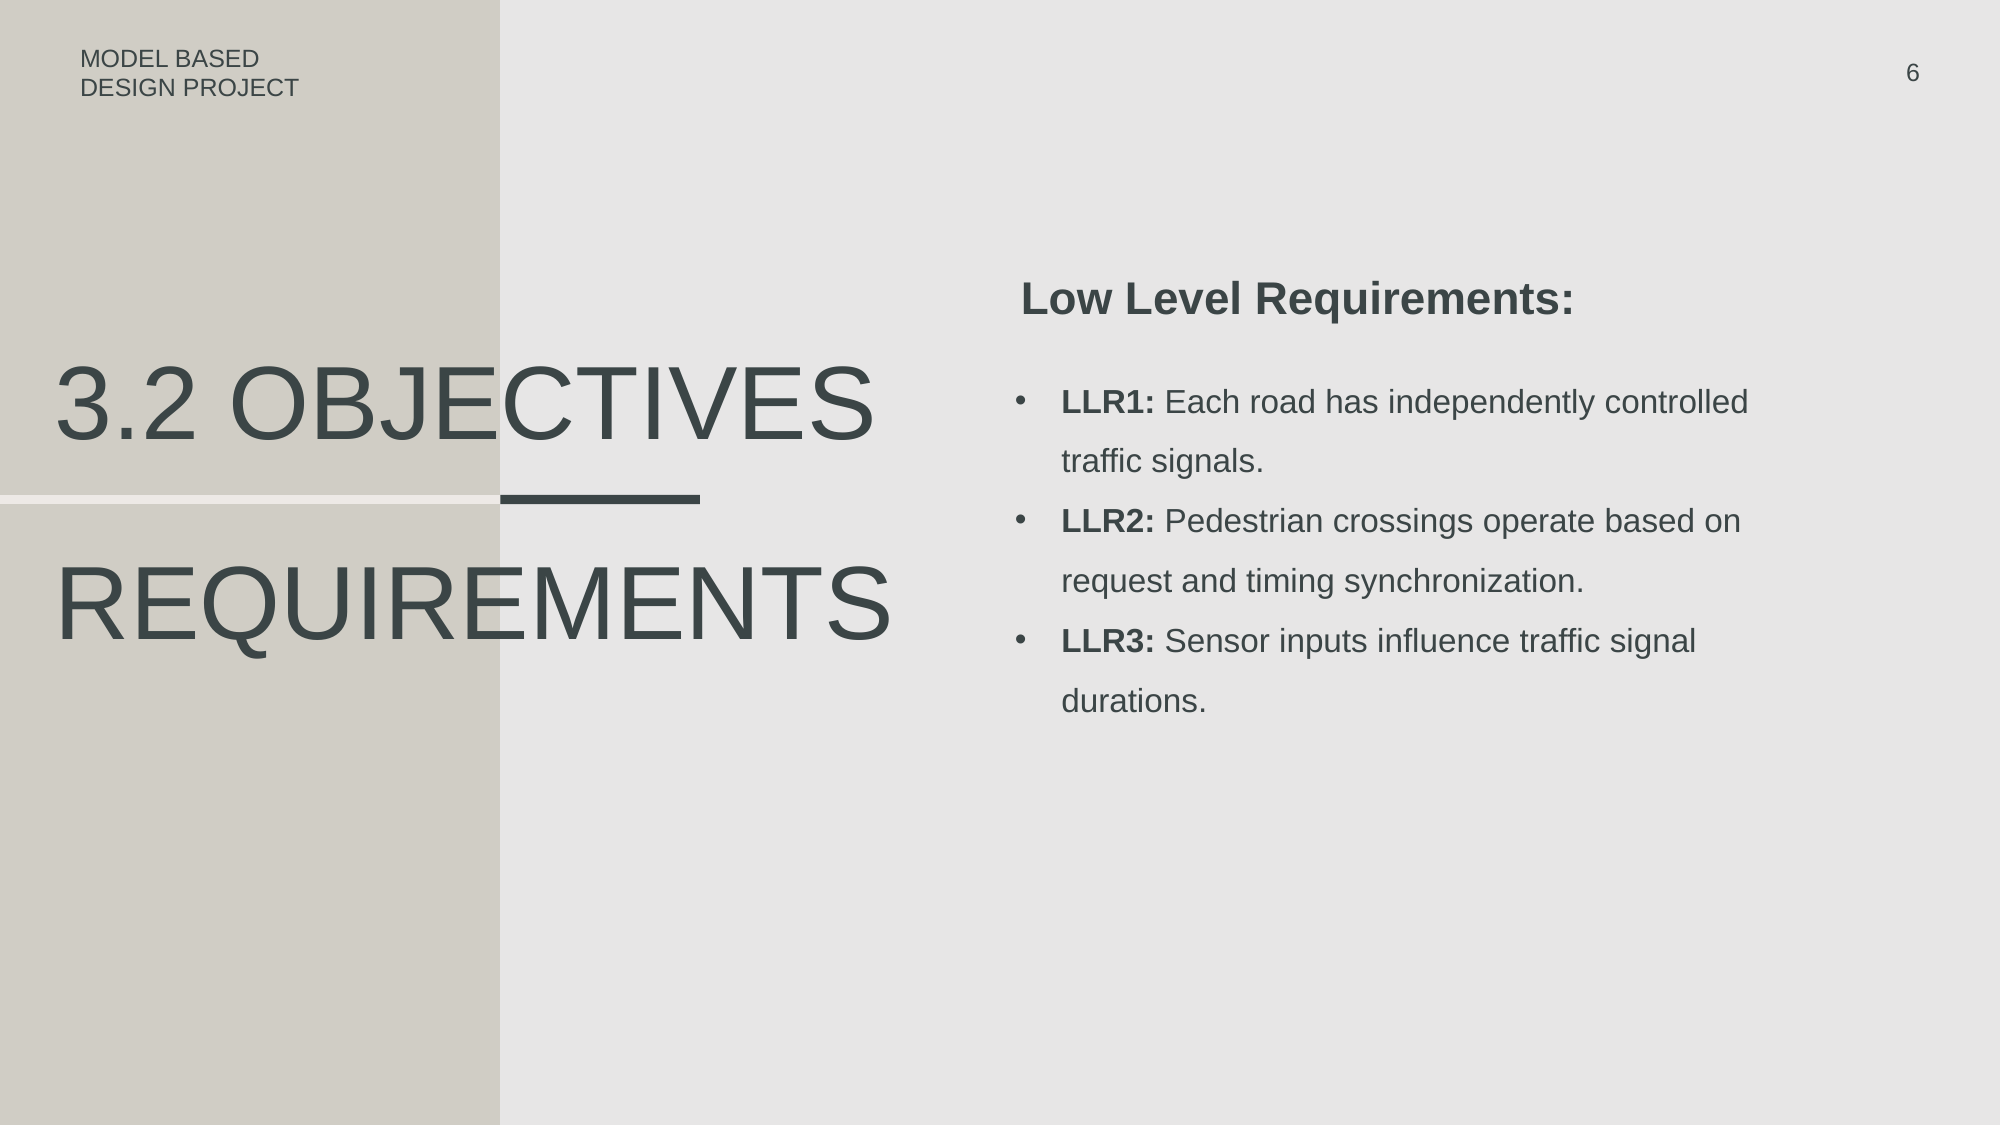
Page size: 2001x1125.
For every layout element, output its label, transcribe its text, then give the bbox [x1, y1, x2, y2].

footer MODEL BASED DESIGN PROJECT [65, 49, 365, 95]
list Low Level Requirements: [1005, 233, 1798, 315]
title 3.2 Objectives requirements [40, 352, 912, 629]
list LLR1: Each road has independently controlled traffic signals. LLR2: Pedestrian crossings operate based on request and timing synchronization. LLR3: Sensor inputs influence traffic signal durations. [999, 352, 1780, 629]
slide_number 6 [1660, 49, 1935, 95]
